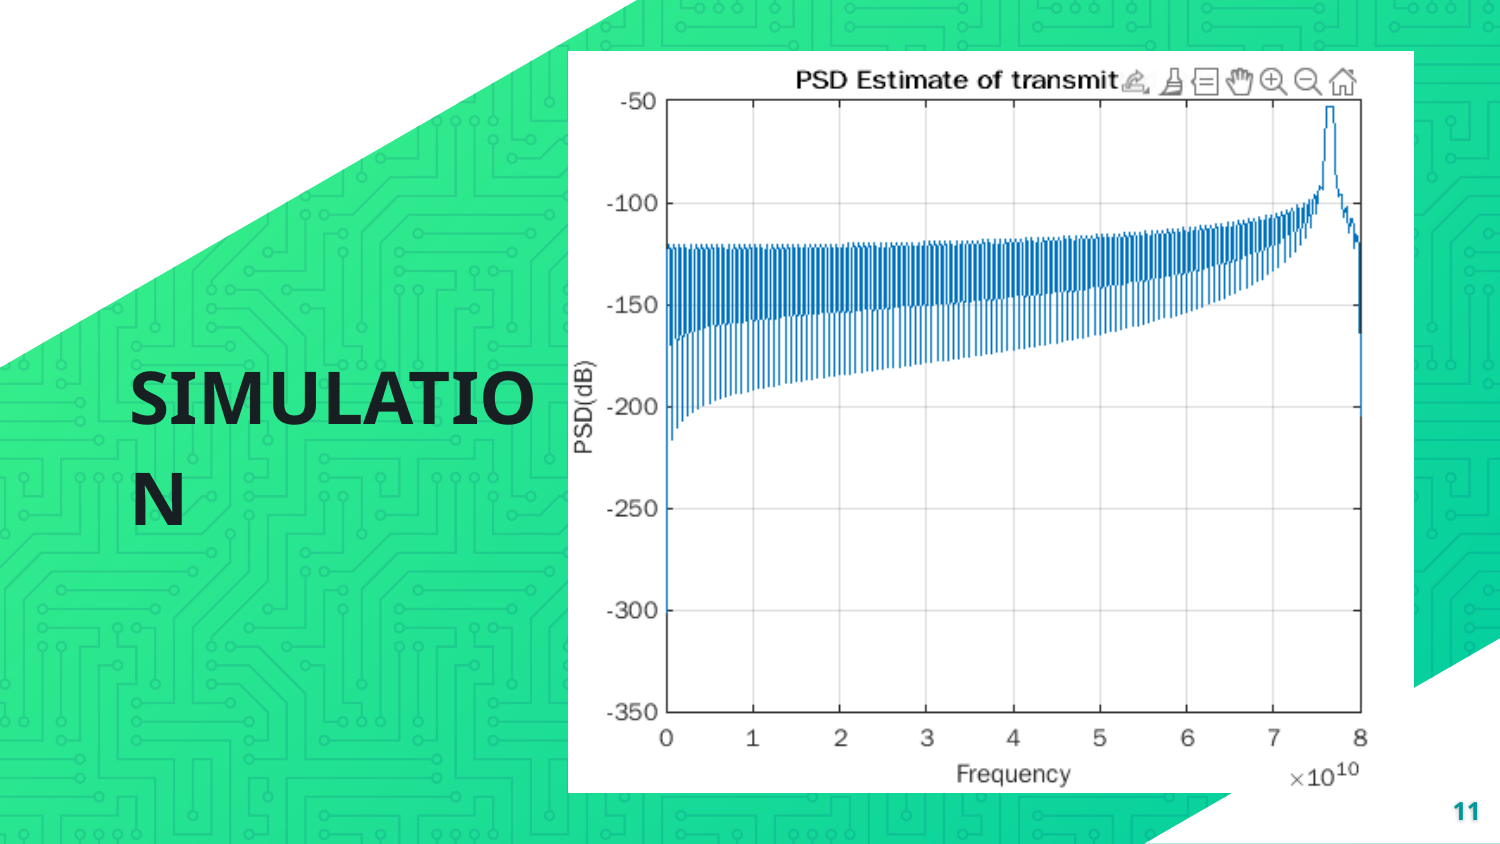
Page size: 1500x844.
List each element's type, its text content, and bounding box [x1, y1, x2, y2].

list SIMULATION [129, 311, 551, 567]
slide_number ‹#› [1391, 779, 1482, 844]
picture [568, 51, 1414, 793]
